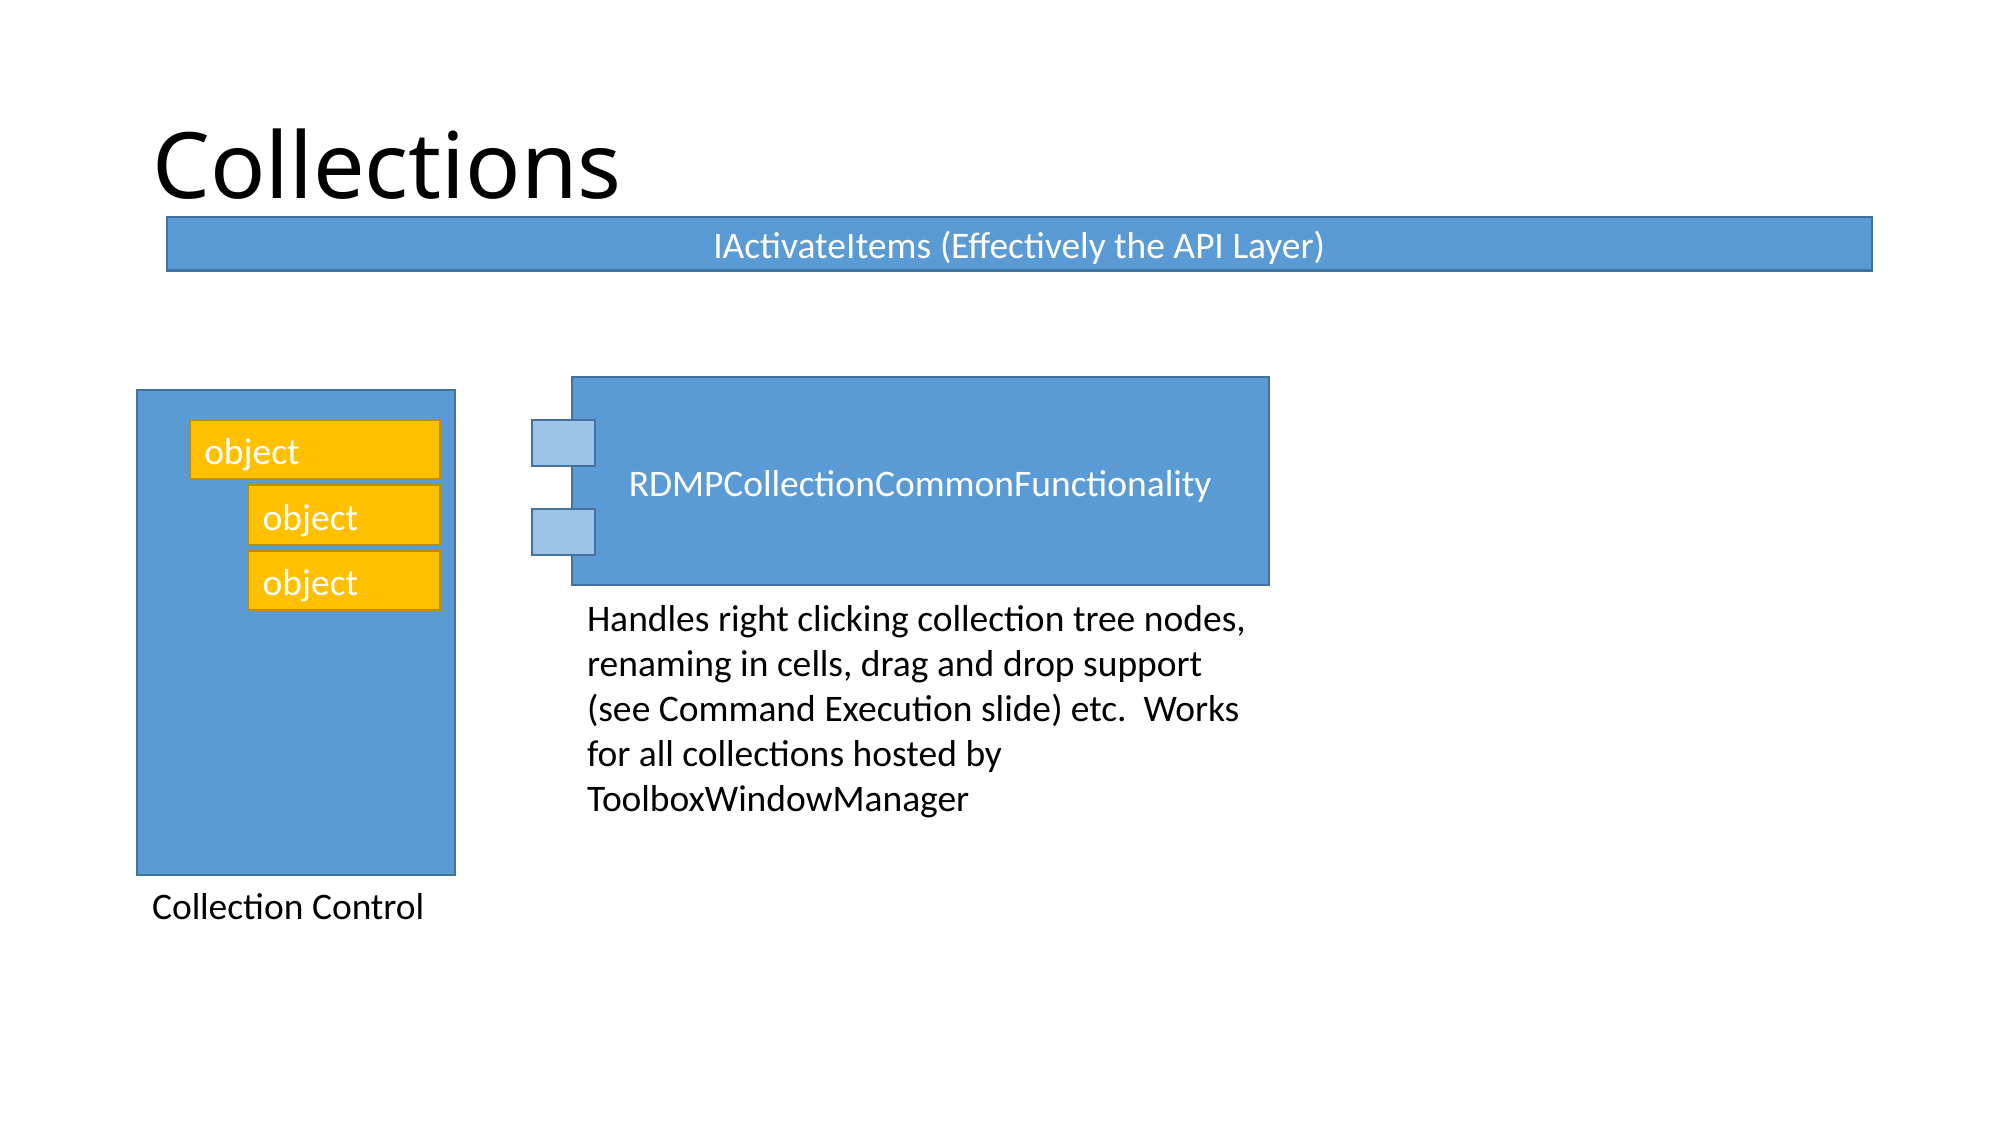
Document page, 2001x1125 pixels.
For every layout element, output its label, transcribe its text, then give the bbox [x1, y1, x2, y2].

title Collections [137, 59, 1863, 278]
text_box object [247, 484, 441, 546]
text_box Collection Control [137, 874, 470, 935]
text_box Handles right clicking collection tree nodes, renaming in cells, drag and drop support (see Command Execution slide) etc. Works for all collections hosted by ToolboxWindowManager [572, 586, 1269, 827]
text_box object [247, 550, 441, 611]
text_box object [189, 419, 441, 480]
text_box [136, 389, 456, 876]
text_box IActivateItems (Effectively the API Layer) [166, 216, 1873, 272]
text_box [531, 508, 596, 556]
text_box RDMPCollectionCommonFunctionality [571, 376, 1270, 586]
text_box [531, 419, 596, 467]
